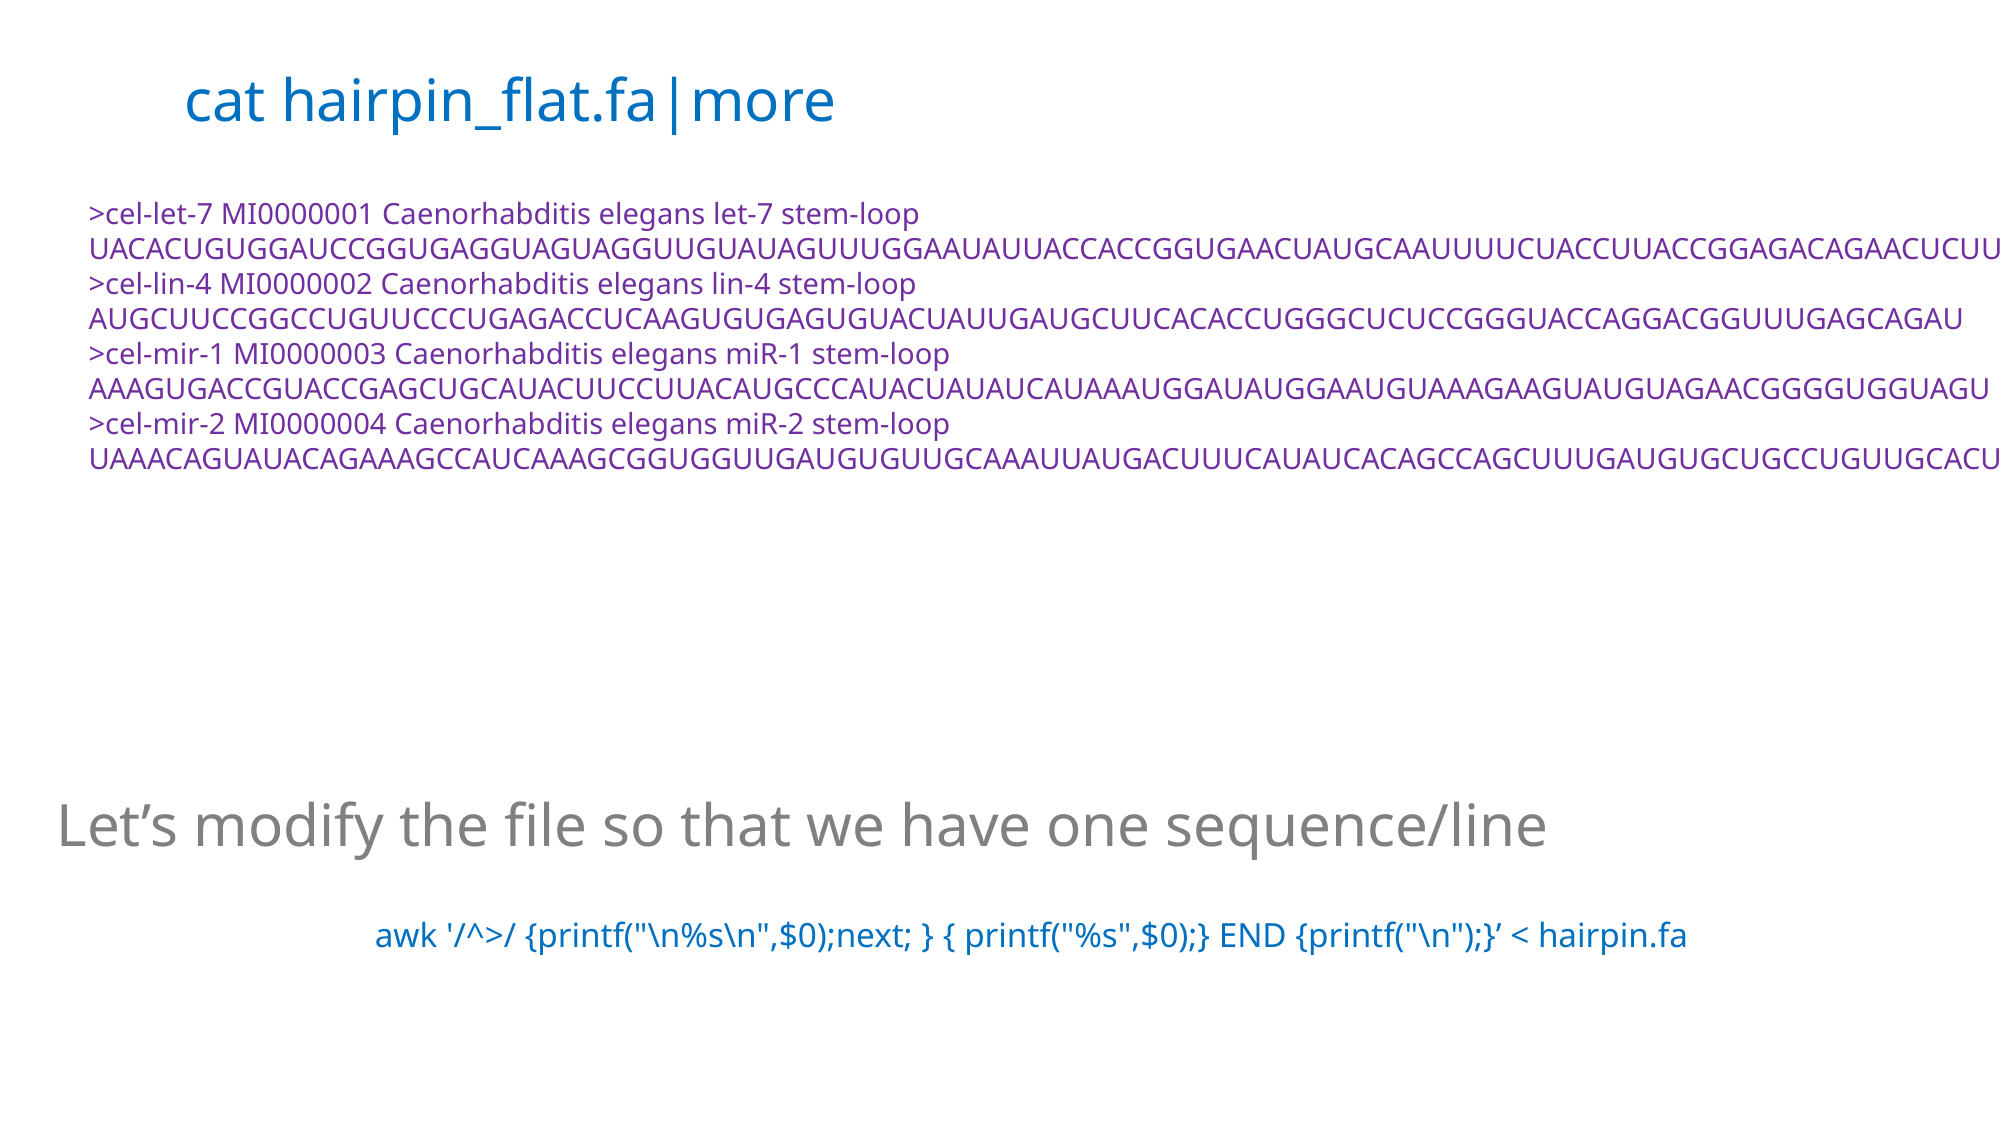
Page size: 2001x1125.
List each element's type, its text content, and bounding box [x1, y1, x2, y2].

text_box >cel-let-7 MI0000001 Caenorhabditis elegans let-7 stem-loop UACACUGUGGAUCCGGUGAGGUAGUAGGUUGUAUAGUUUGGAAUAUUACCACCGGUGAACUAUGCAAUUUUCUACCUUACCGGAGACAGAACUCUUCGA >cel-lin-4 MI0000002 Caenorhabditis elegans lin-4 stem-loop AUGCUUCCGGCCUGUUCCCUGAGACCUCAAGUGUGAGUGUACUAUUGAUGCUUCACACCUGGGCUCUCCGGGUACCAGGACGGUUUGAGCAGAU >cel-mir-1 MI0000003 Caenorhabditis elegans miR-1 stem-loop AAAGUGACCGUACCGAGCUGCAUACUUCCUUACAUGCCCAUACUAUAUCAUAAAUGGAUAUGGAAUGUAAAGAAGUAUGUAGAACGGGGUGGUAGU >cel-mir-2 MI0000004 Caenorhabditis elegans miR-2 stem-loop UAAACAGUAUACAGAAAGCCAUCAAAGCGGUGGUUGAUGUGUUGCAAAUUAUGACUUUCAUAUCACAGCCAGCUUUGAUGUGCUGCCUGUUGCACUGU [73, 187, 2000, 483]
text_box Let’s modify the file so that we have one sequence/line [41, 780, 1564, 866]
text_box cat hairpin_flat.fa|more [169, 56, 851, 141]
text_box awk '/^>/ {printf("\n%s\n",$0);next; } { printf("%s",$0);} END {printf("\n");}’ < hairpin.fa [360, 906, 1706, 962]
